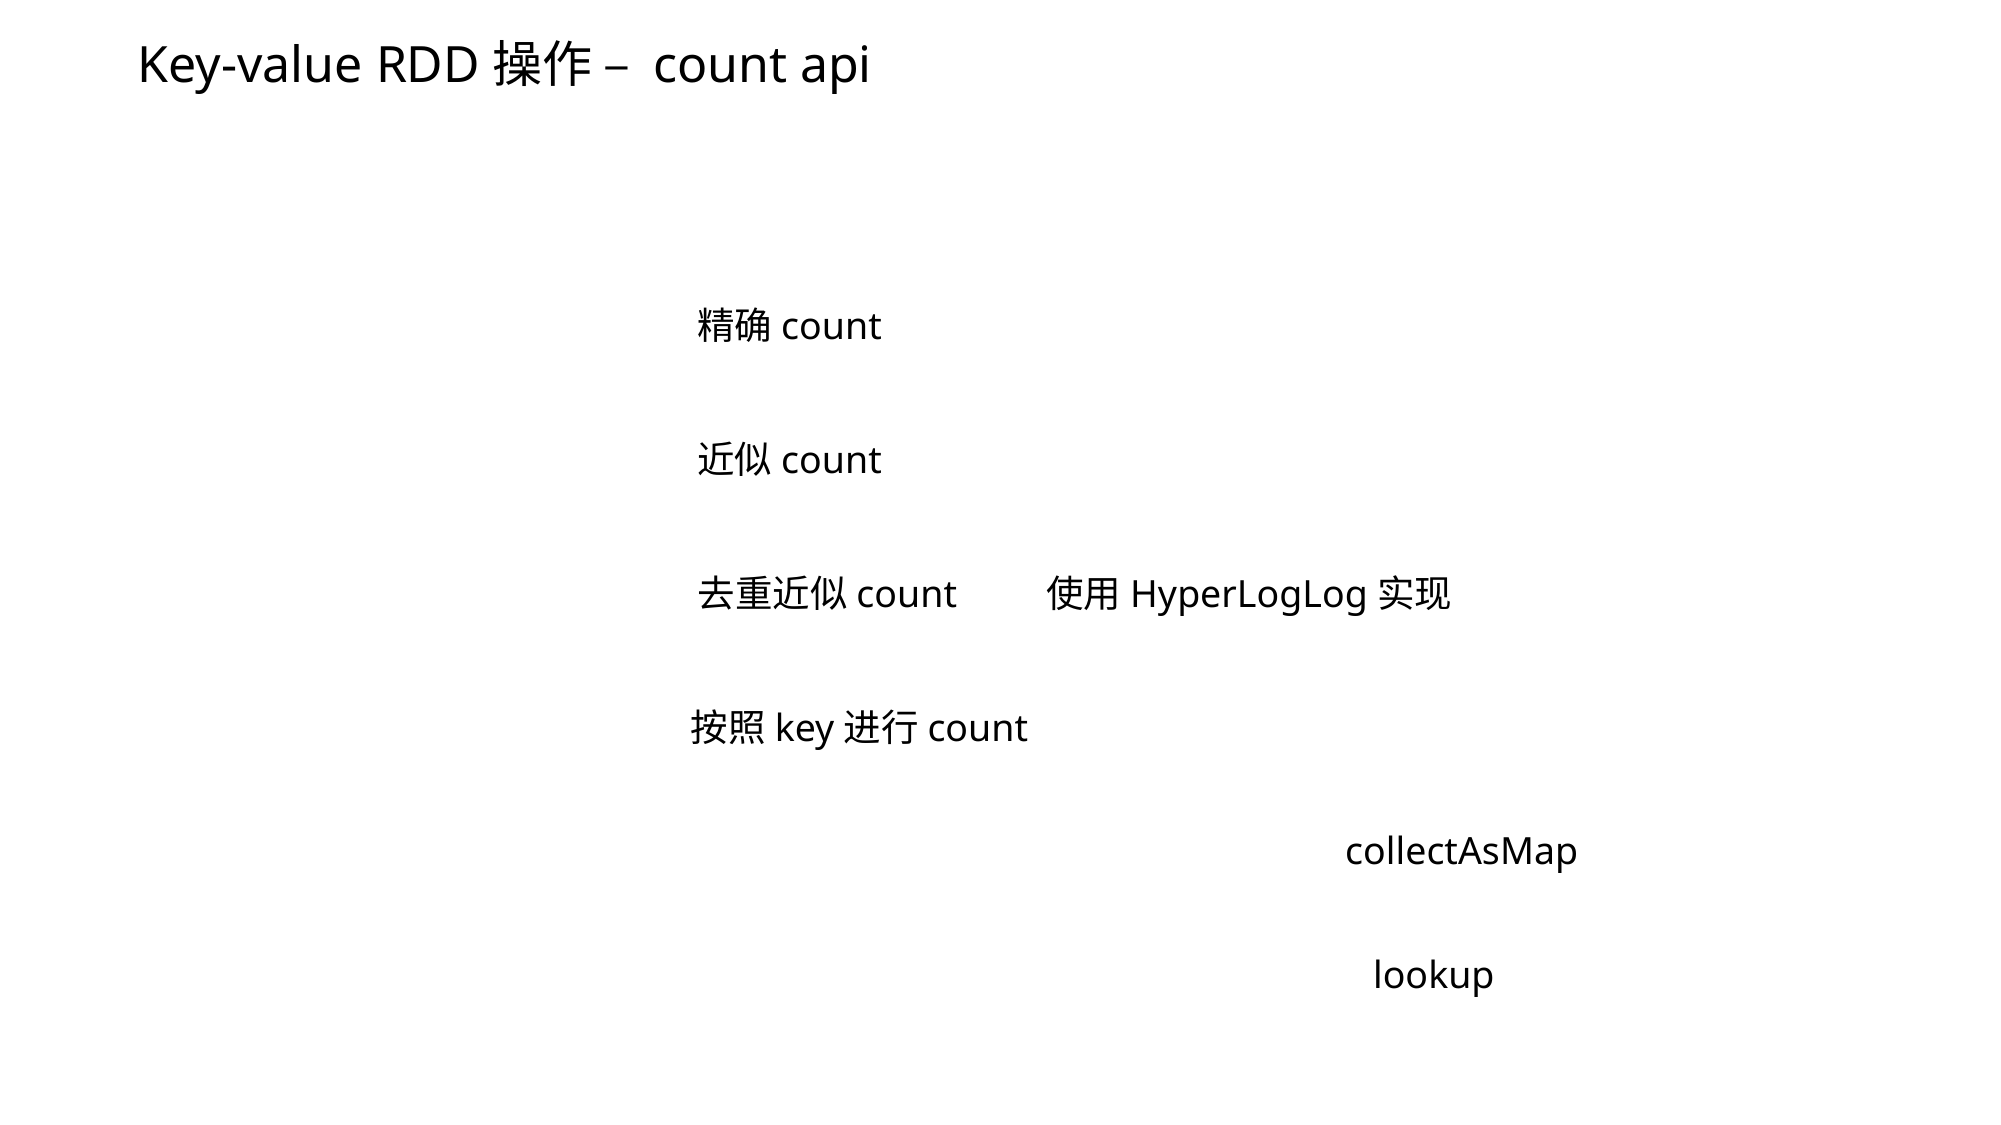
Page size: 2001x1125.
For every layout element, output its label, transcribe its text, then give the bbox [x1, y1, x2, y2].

text_box collectAsMap [1330, 820, 1594, 880]
text_box Key-value RDD操作 – count api [122, 25, 888, 100]
text_box 去重近似count [682, 562, 973, 623]
text_box 按照key进行count [676, 696, 1043, 757]
text_box 使用HyperLogLog实现 [1031, 562, 1467, 623]
text_box 近似count [682, 428, 897, 489]
text_box lookup [1358, 943, 1510, 1004]
text_box 精确count [682, 294, 897, 355]
